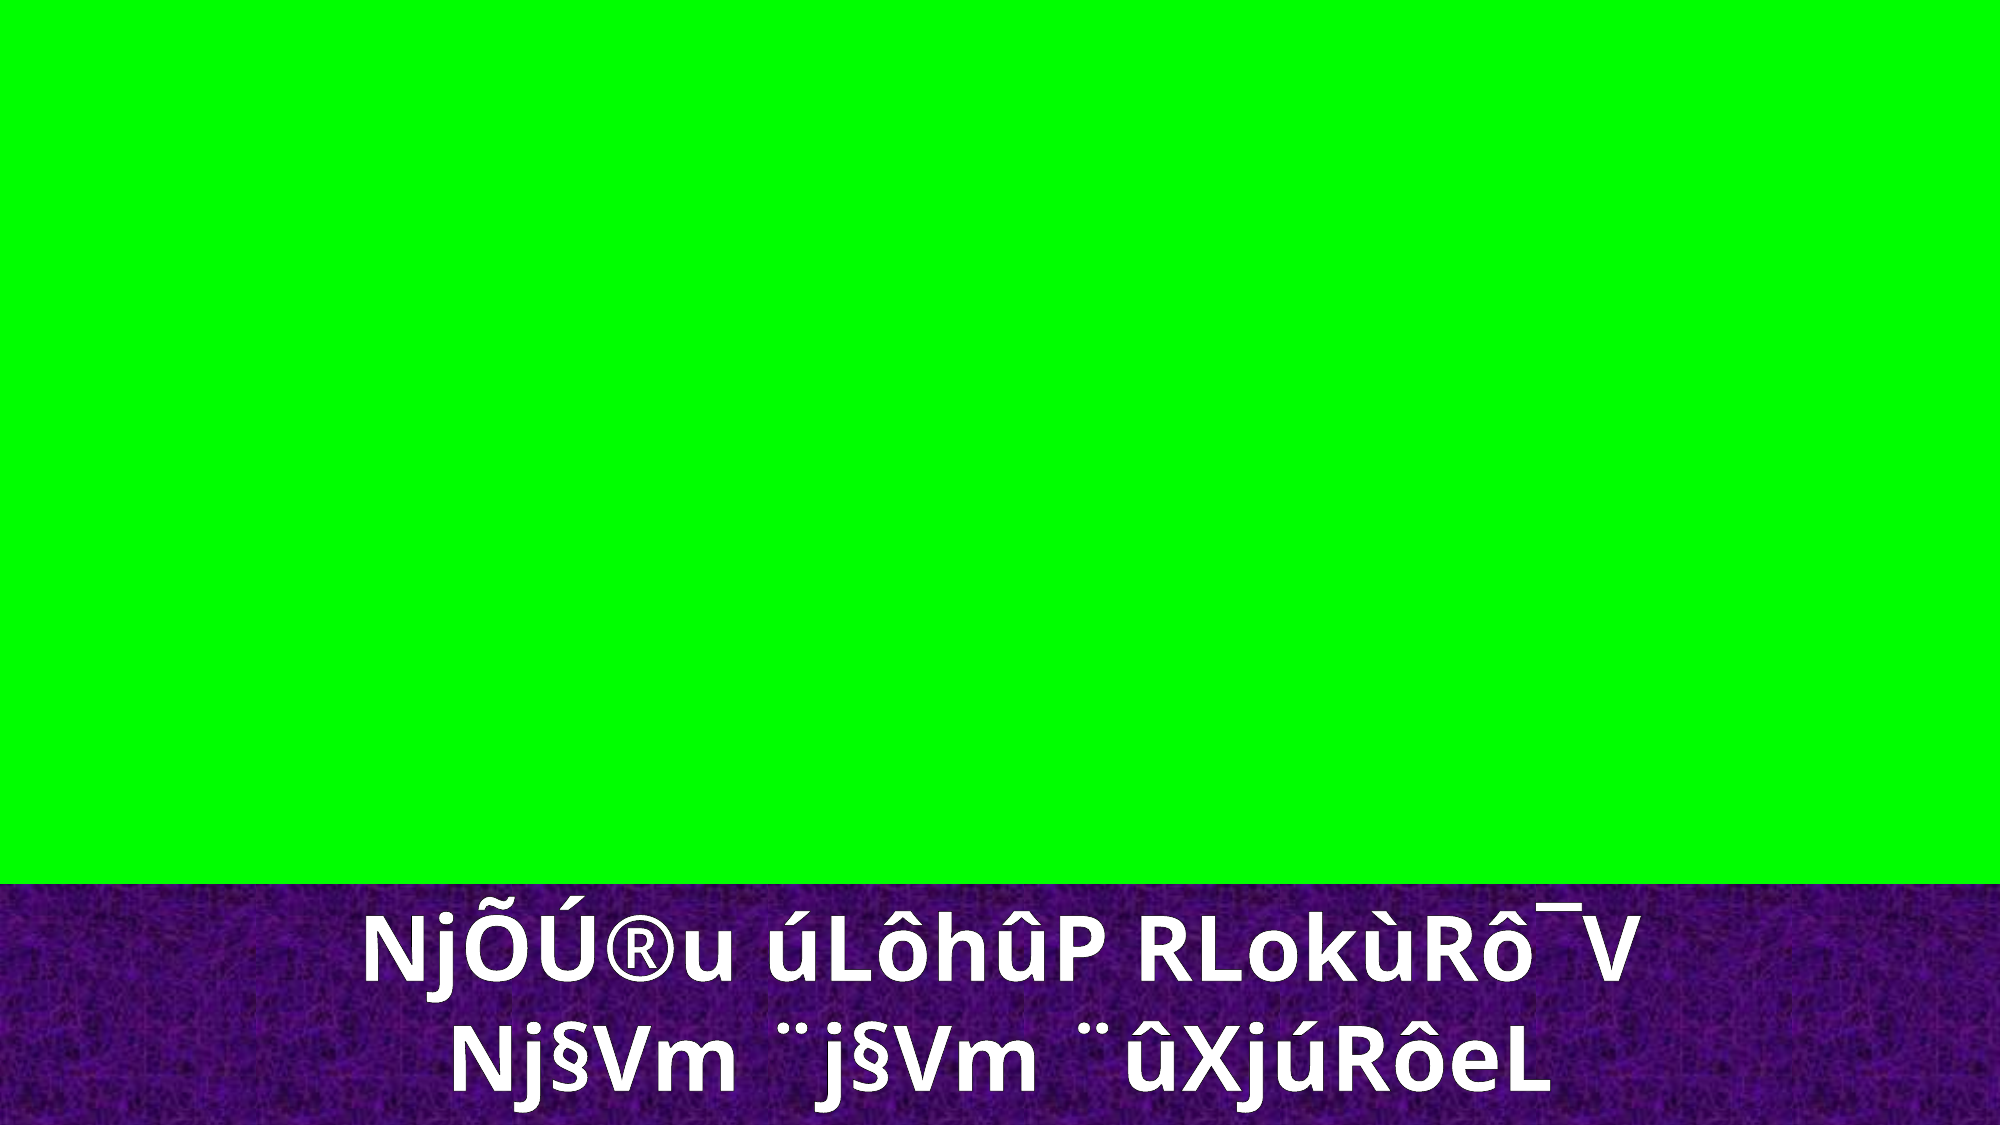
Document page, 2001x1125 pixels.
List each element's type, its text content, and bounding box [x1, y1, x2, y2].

text_box NjÕÚ®u úLôhûP RLokùRô¯V Nj§Vm ¨j§Vm ¨ûXjúRôeL [292, 882, 1708, 1117]
text_box [0, 884, 2000, 1125]
